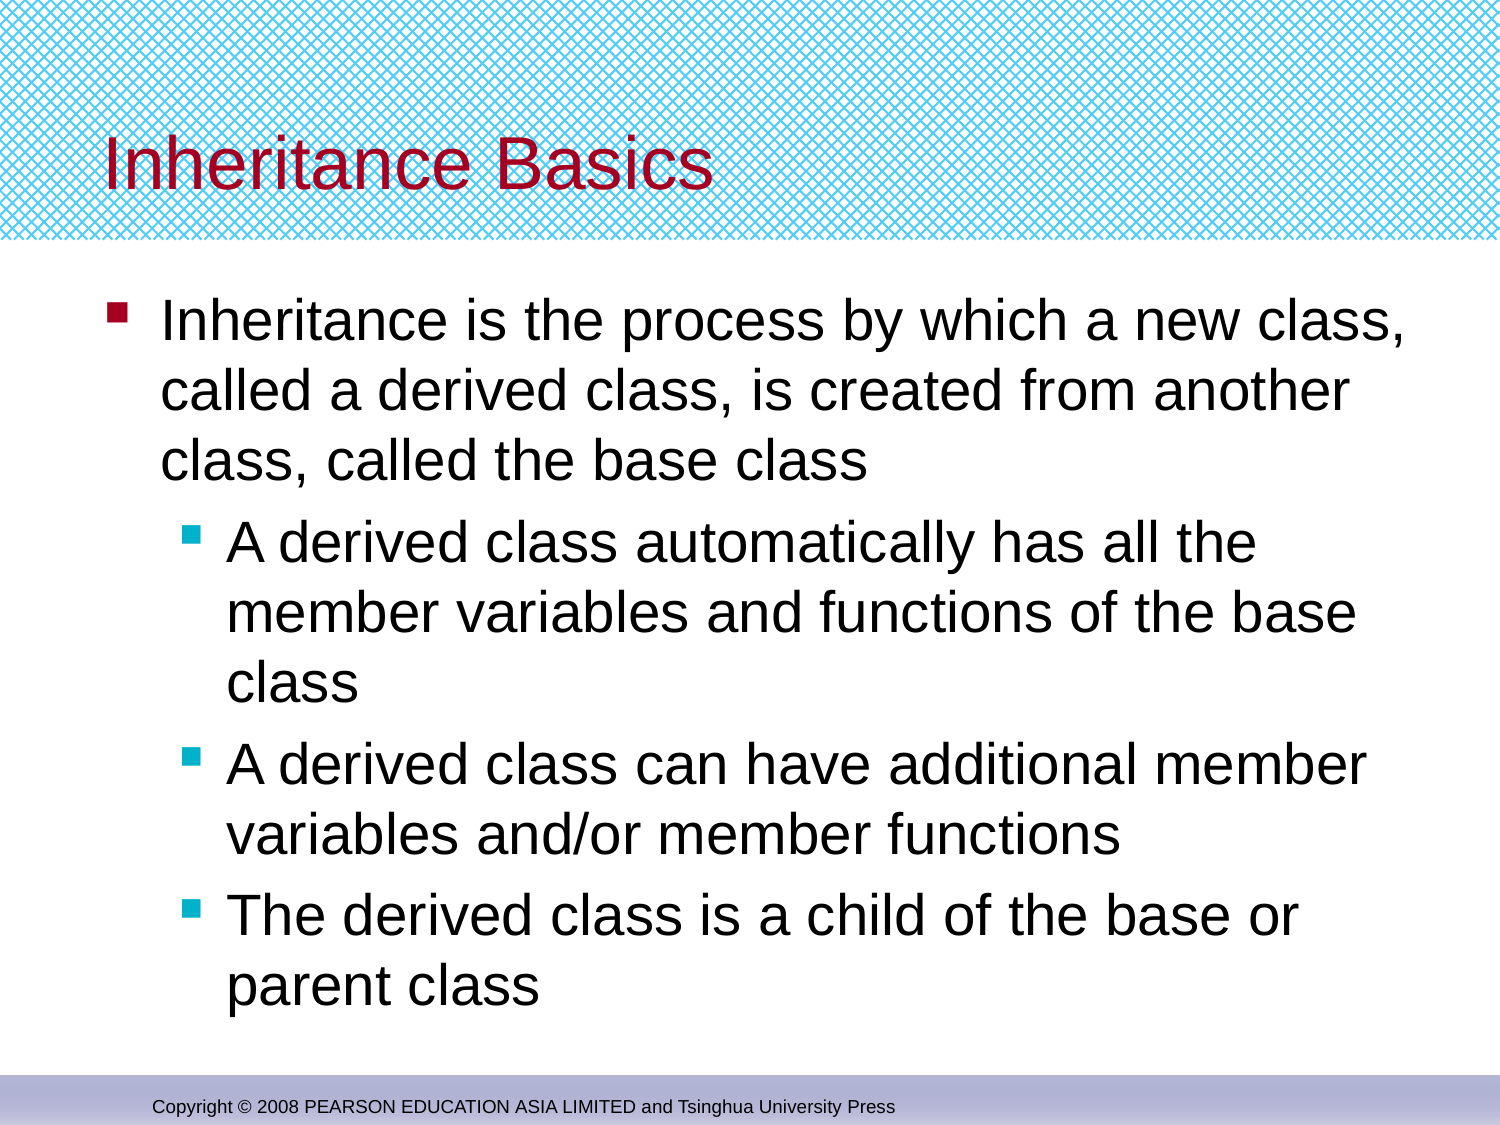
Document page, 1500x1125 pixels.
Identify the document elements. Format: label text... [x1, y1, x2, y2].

title Inheritance Basics [87, 49, 1450, 213]
list Inheritance is the process by which a new class, called a derived class, is created from another class, called the base class A derived class automatically has all the member variables and functions of the base class A derived class can have additional member variables and/or member functions The derived class is a child of the base or parent class [89, 275, 1450, 1025]
